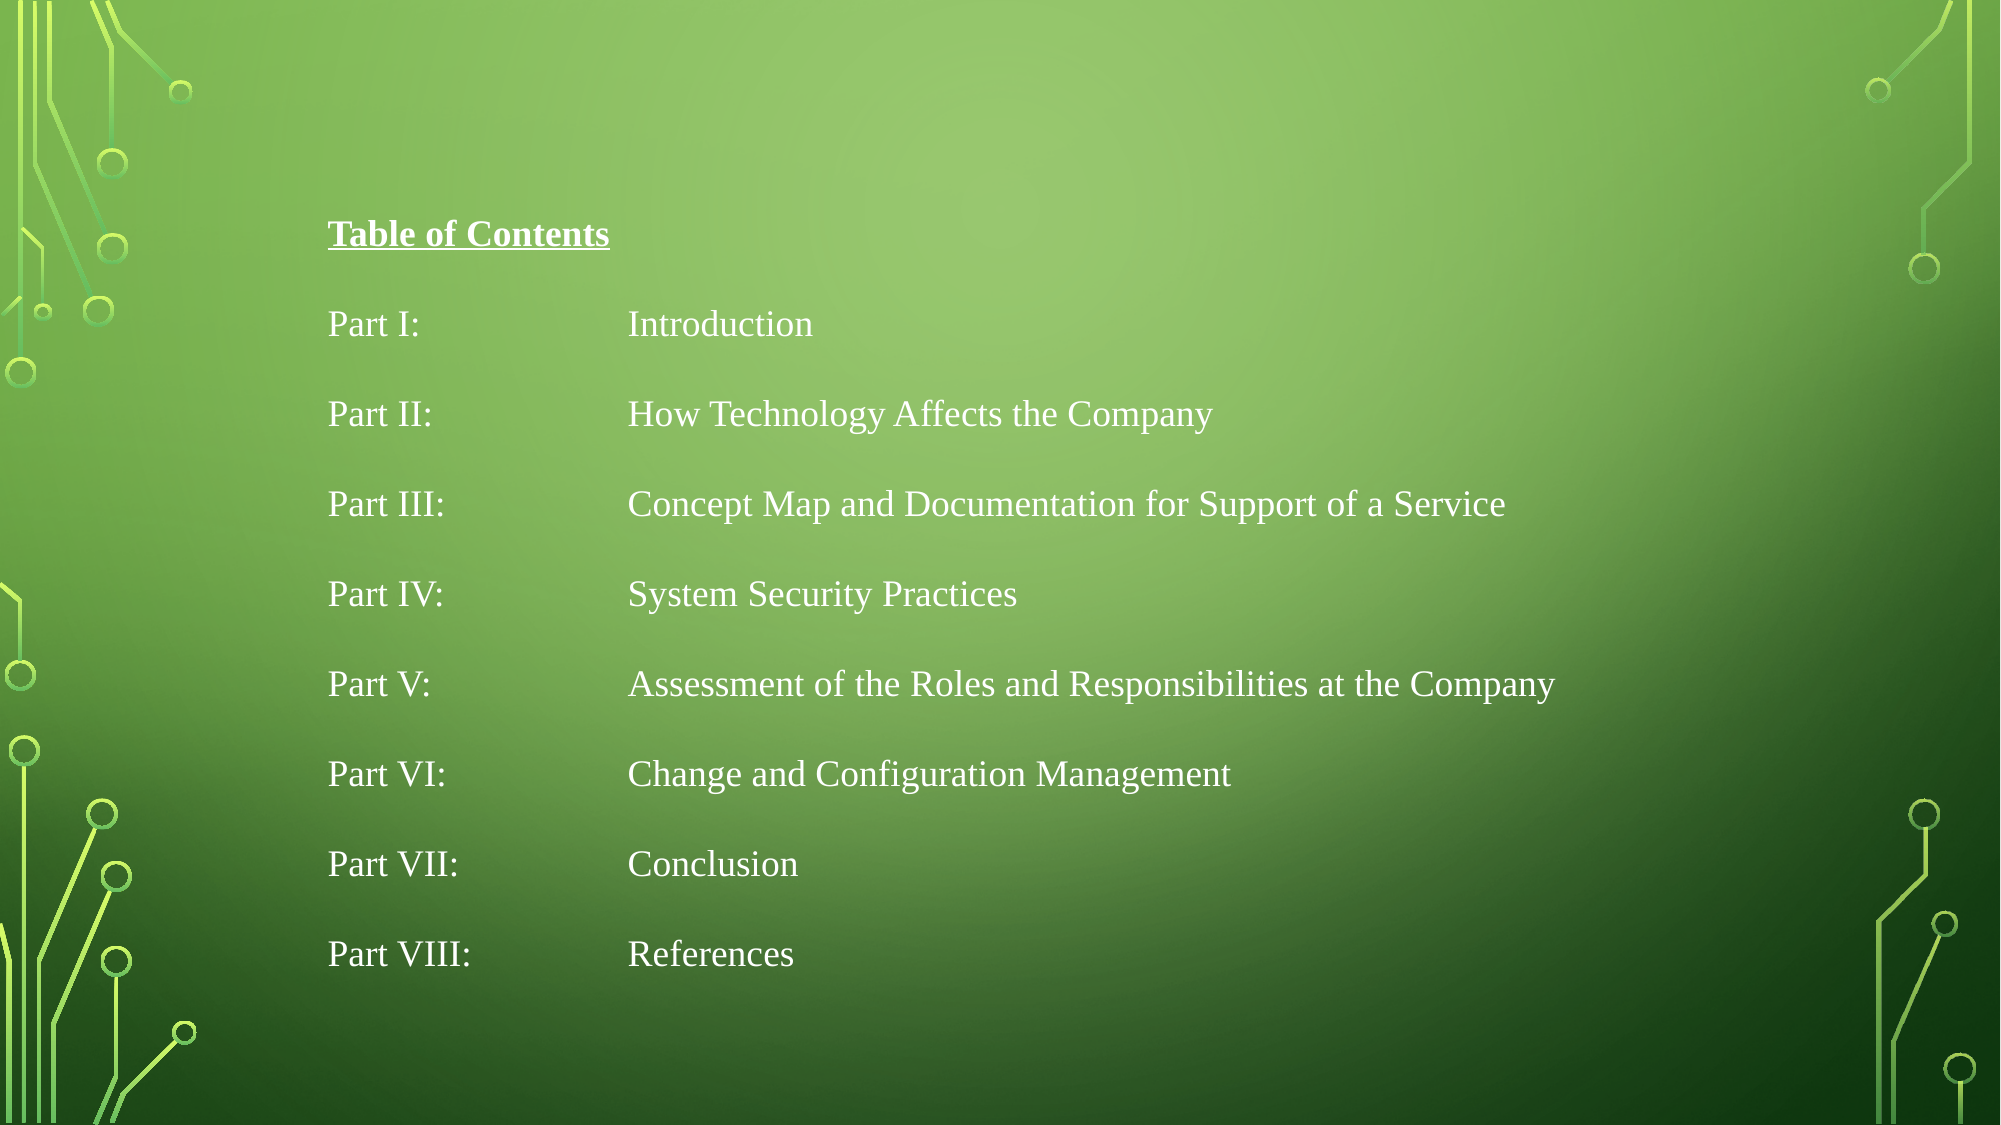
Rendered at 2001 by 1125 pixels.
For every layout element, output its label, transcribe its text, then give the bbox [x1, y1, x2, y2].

text_box Table of Contents Part I: Introduction Part II: How Technology Affects the Company Part III: Concept Map and Documentation for Support of a Service Part IV: System Security Practices Part V: Assessment of the Roles and Responsibilities at the Company Part VI: Change and Configuration Management Part VII: Conclusion Part VIII: References [312, 156, 1721, 982]
